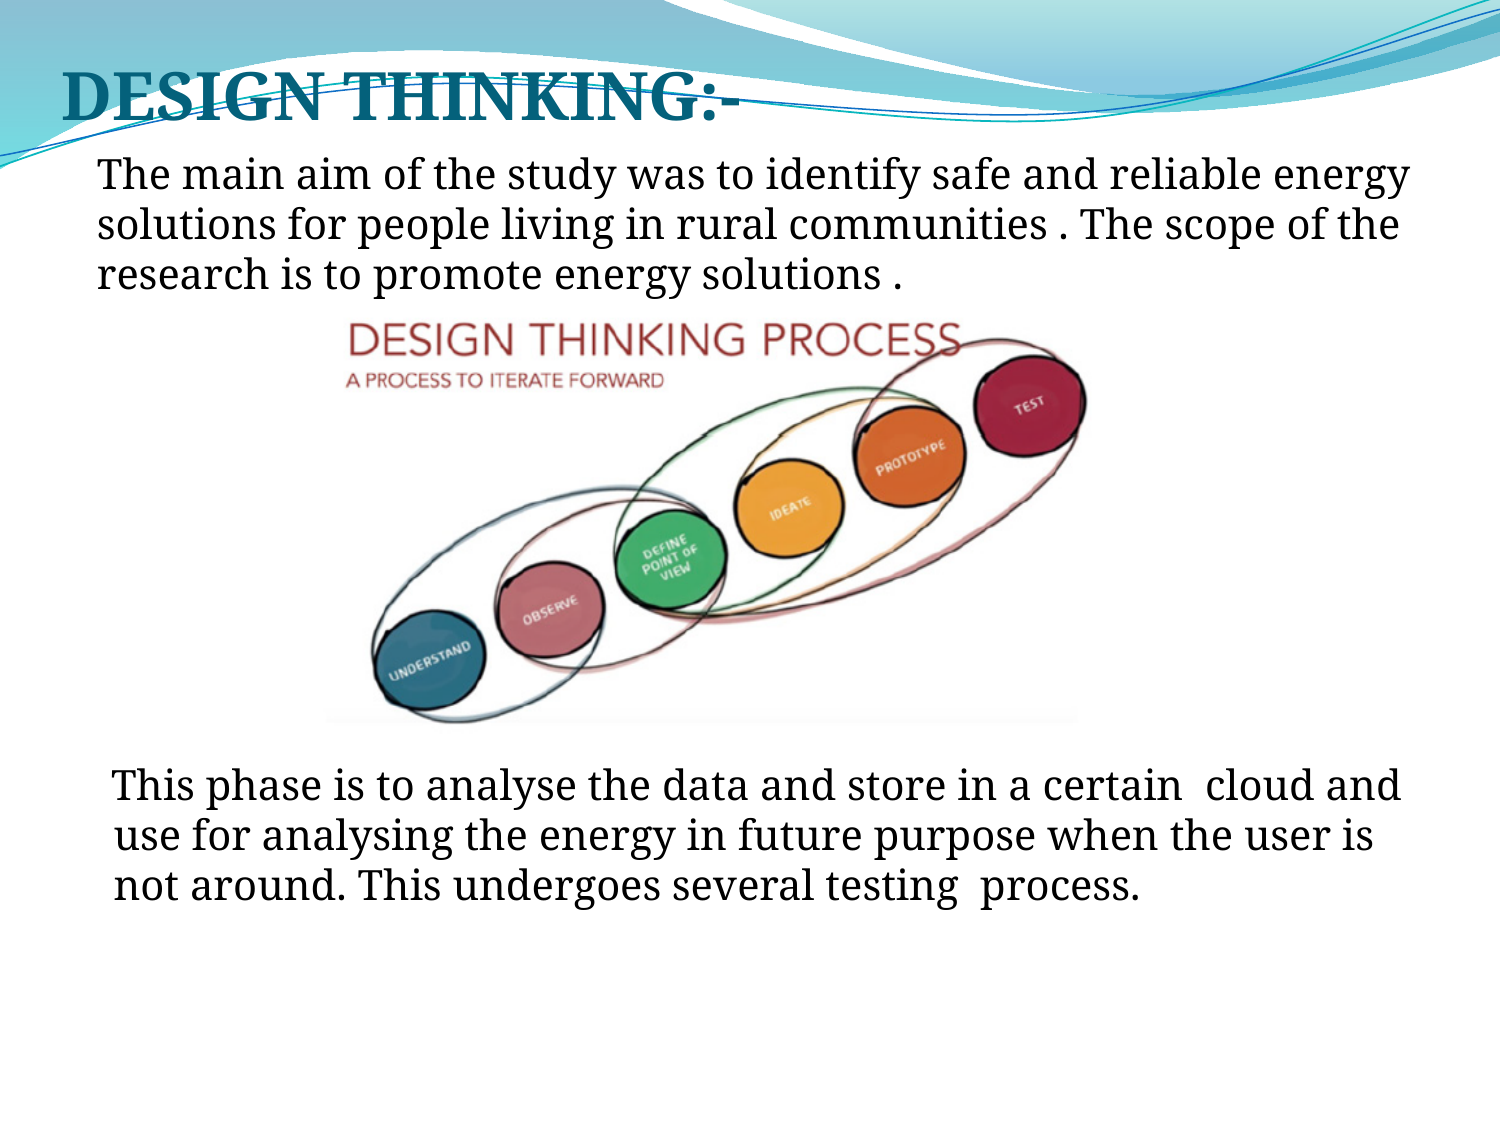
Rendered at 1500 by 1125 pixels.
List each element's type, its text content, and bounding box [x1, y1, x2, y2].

text_box This phase is to analyse the data and store in a certain cloud and use for analysing the energy in future purpose when the user is not around. This undergoes several testing process. [42, 751, 1426, 917]
text_box DESIGN THINKING:- [46, 46, 1454, 142]
text_box The main aim of the study was to identify safe and reliable energy solutions for people living in rural communities . The scope of the research is to promote energy solutions . [82, 140, 1454, 306]
picture [170, 311, 1215, 734]
